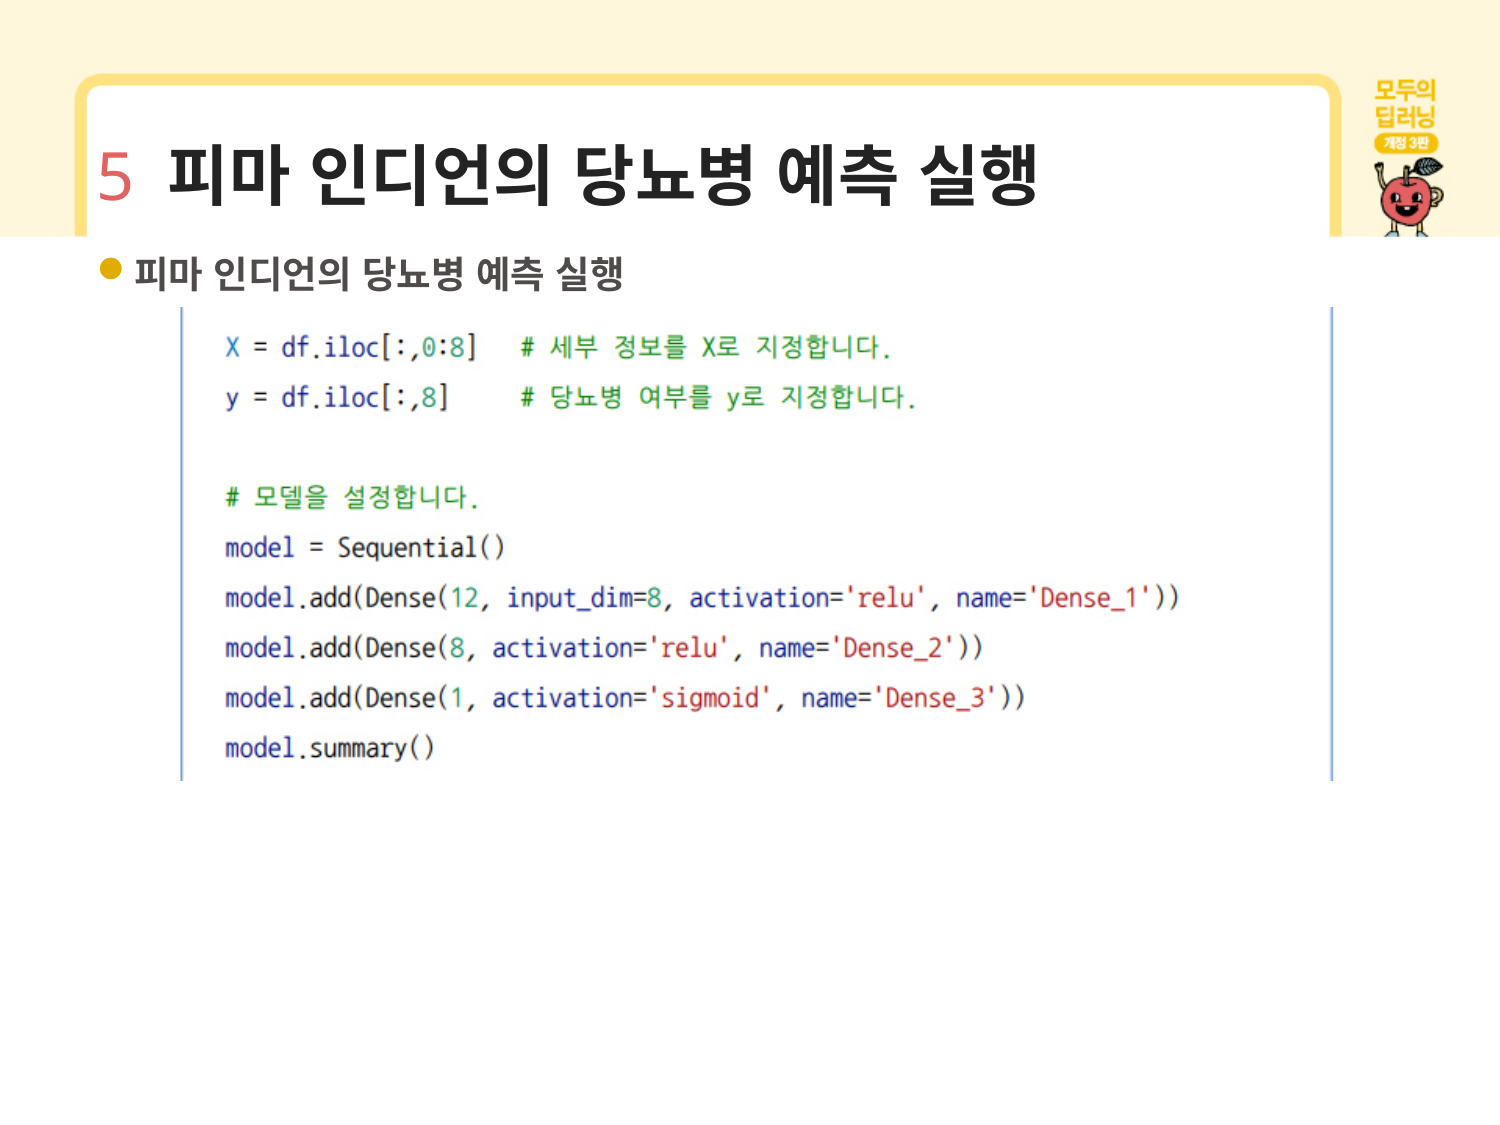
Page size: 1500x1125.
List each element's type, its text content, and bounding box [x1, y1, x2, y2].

title 5 피마 인디언의 당뇨병 예측 실행 [81, 90, 1412, 222]
picture [0, 0, 1500, 1125]
list 피마 인디언의 당뇨병 예측 실행 [81, 239, 1412, 1054]
